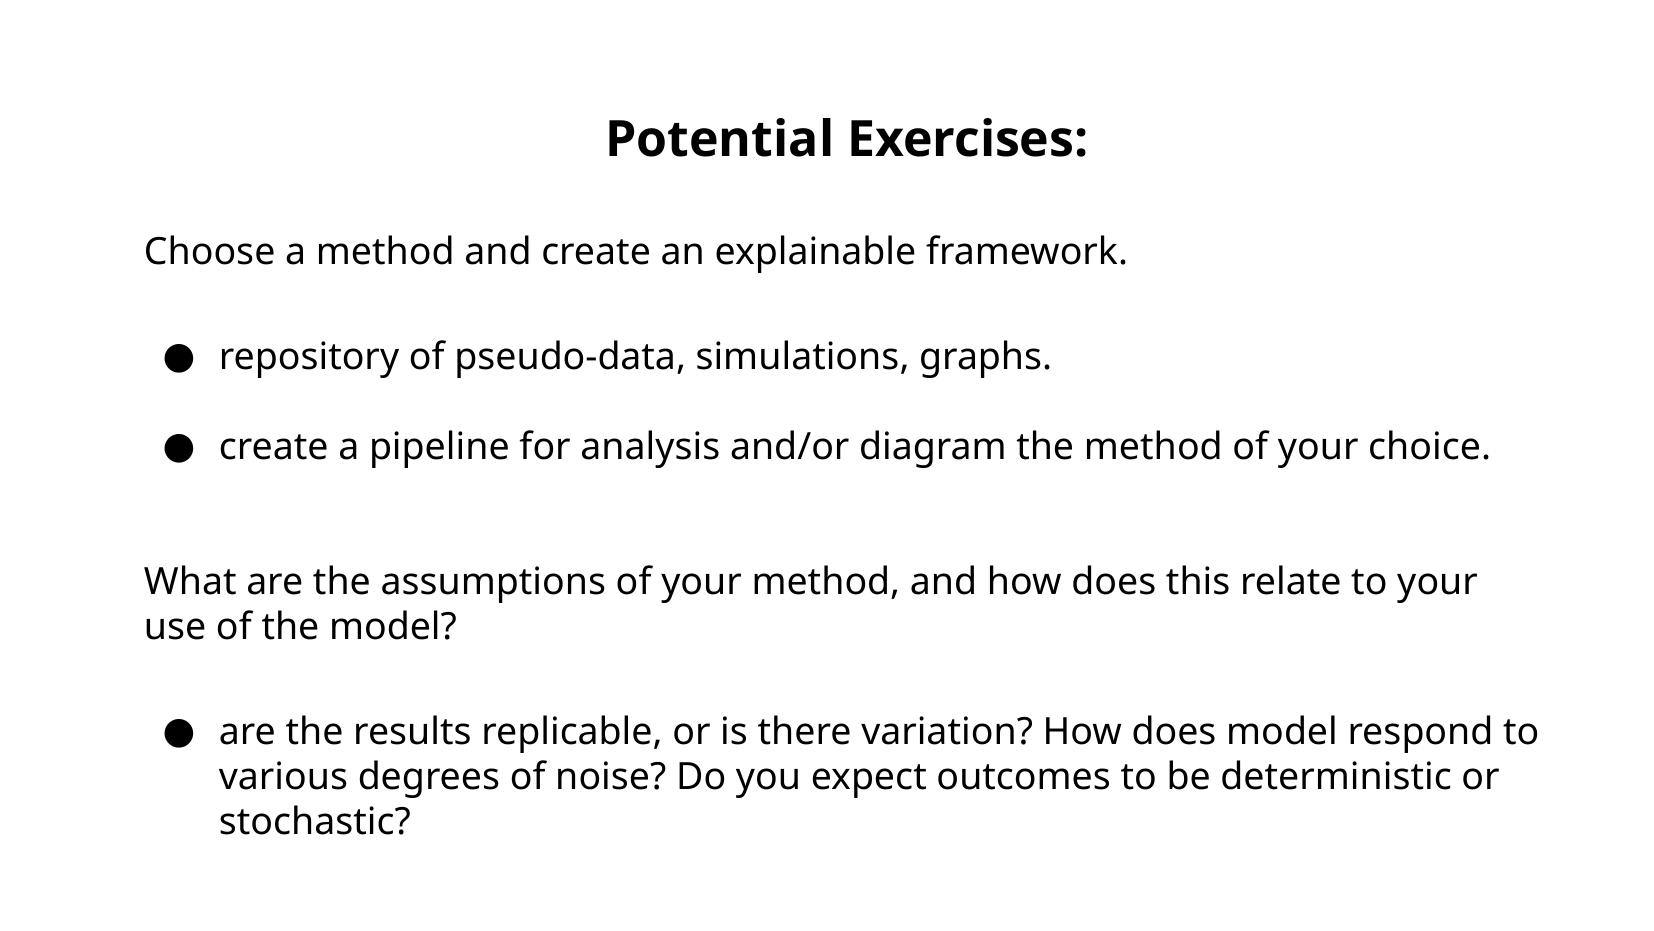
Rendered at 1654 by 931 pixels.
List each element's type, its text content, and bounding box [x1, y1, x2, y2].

list Potential Exercises: Choose a method and create an explainable framework. repository of pseudo-data, simulations, graphs. create a pipeline for analysis and/or diagram the method of your choice. What are the assumptions of your method, and how does this relate to your use of the model? are the results replicable, or is there variation? How does model respond to various degrees of noise? Do you expect outcomes to be deterministic or stochastic? [143, 106, 1551, 856]
